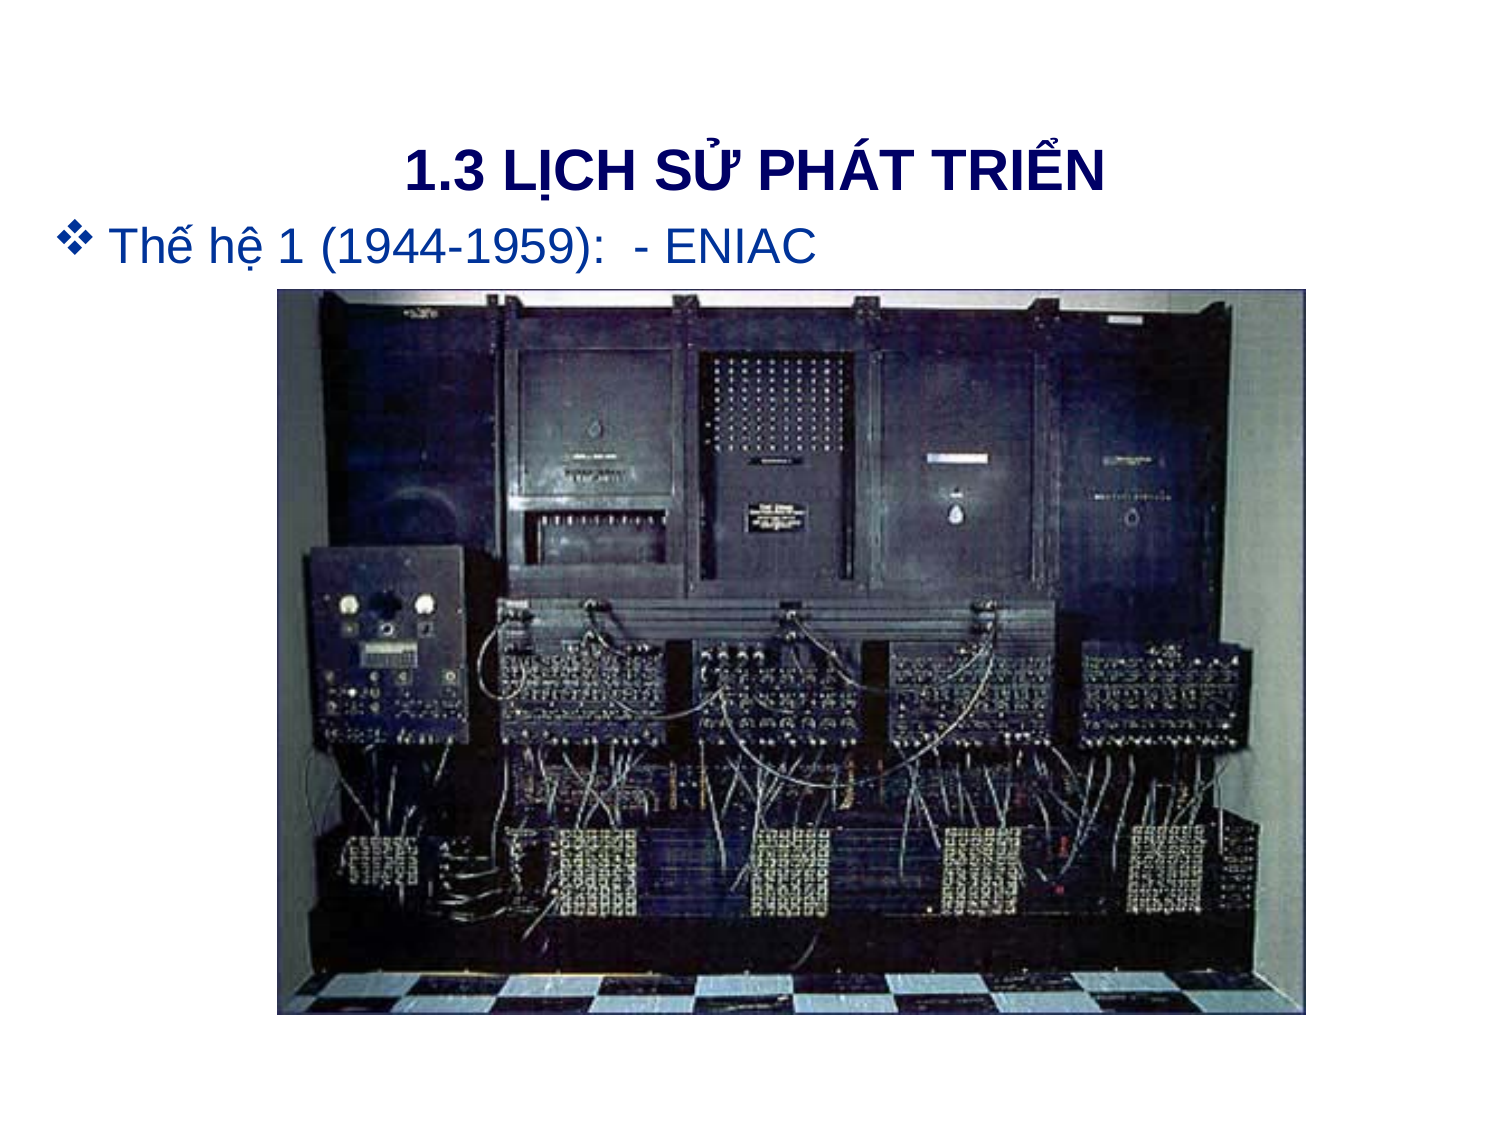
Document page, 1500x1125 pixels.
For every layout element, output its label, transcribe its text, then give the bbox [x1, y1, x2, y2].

title 1.3 LỊCH SỬ PHÁT TRIỂN [37, 125, 1474, 211]
list Thế hệ 1 (1944-1959): - ENIAC [37, 212, 1474, 287]
picture [277, 288, 1306, 1016]
